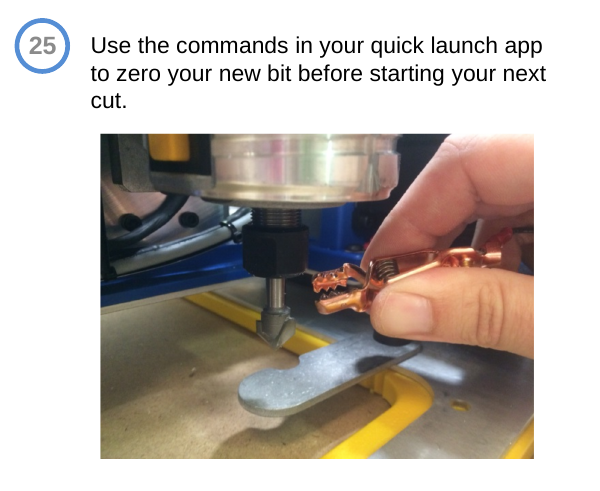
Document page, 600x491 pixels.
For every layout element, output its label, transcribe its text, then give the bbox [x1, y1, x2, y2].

slide_number 24 [18, 27, 68, 63]
list Use the commands in your quick launch app to zero your new bit before starting your next cut. [88, 28, 570, 228]
picture [99, 133, 534, 460]
